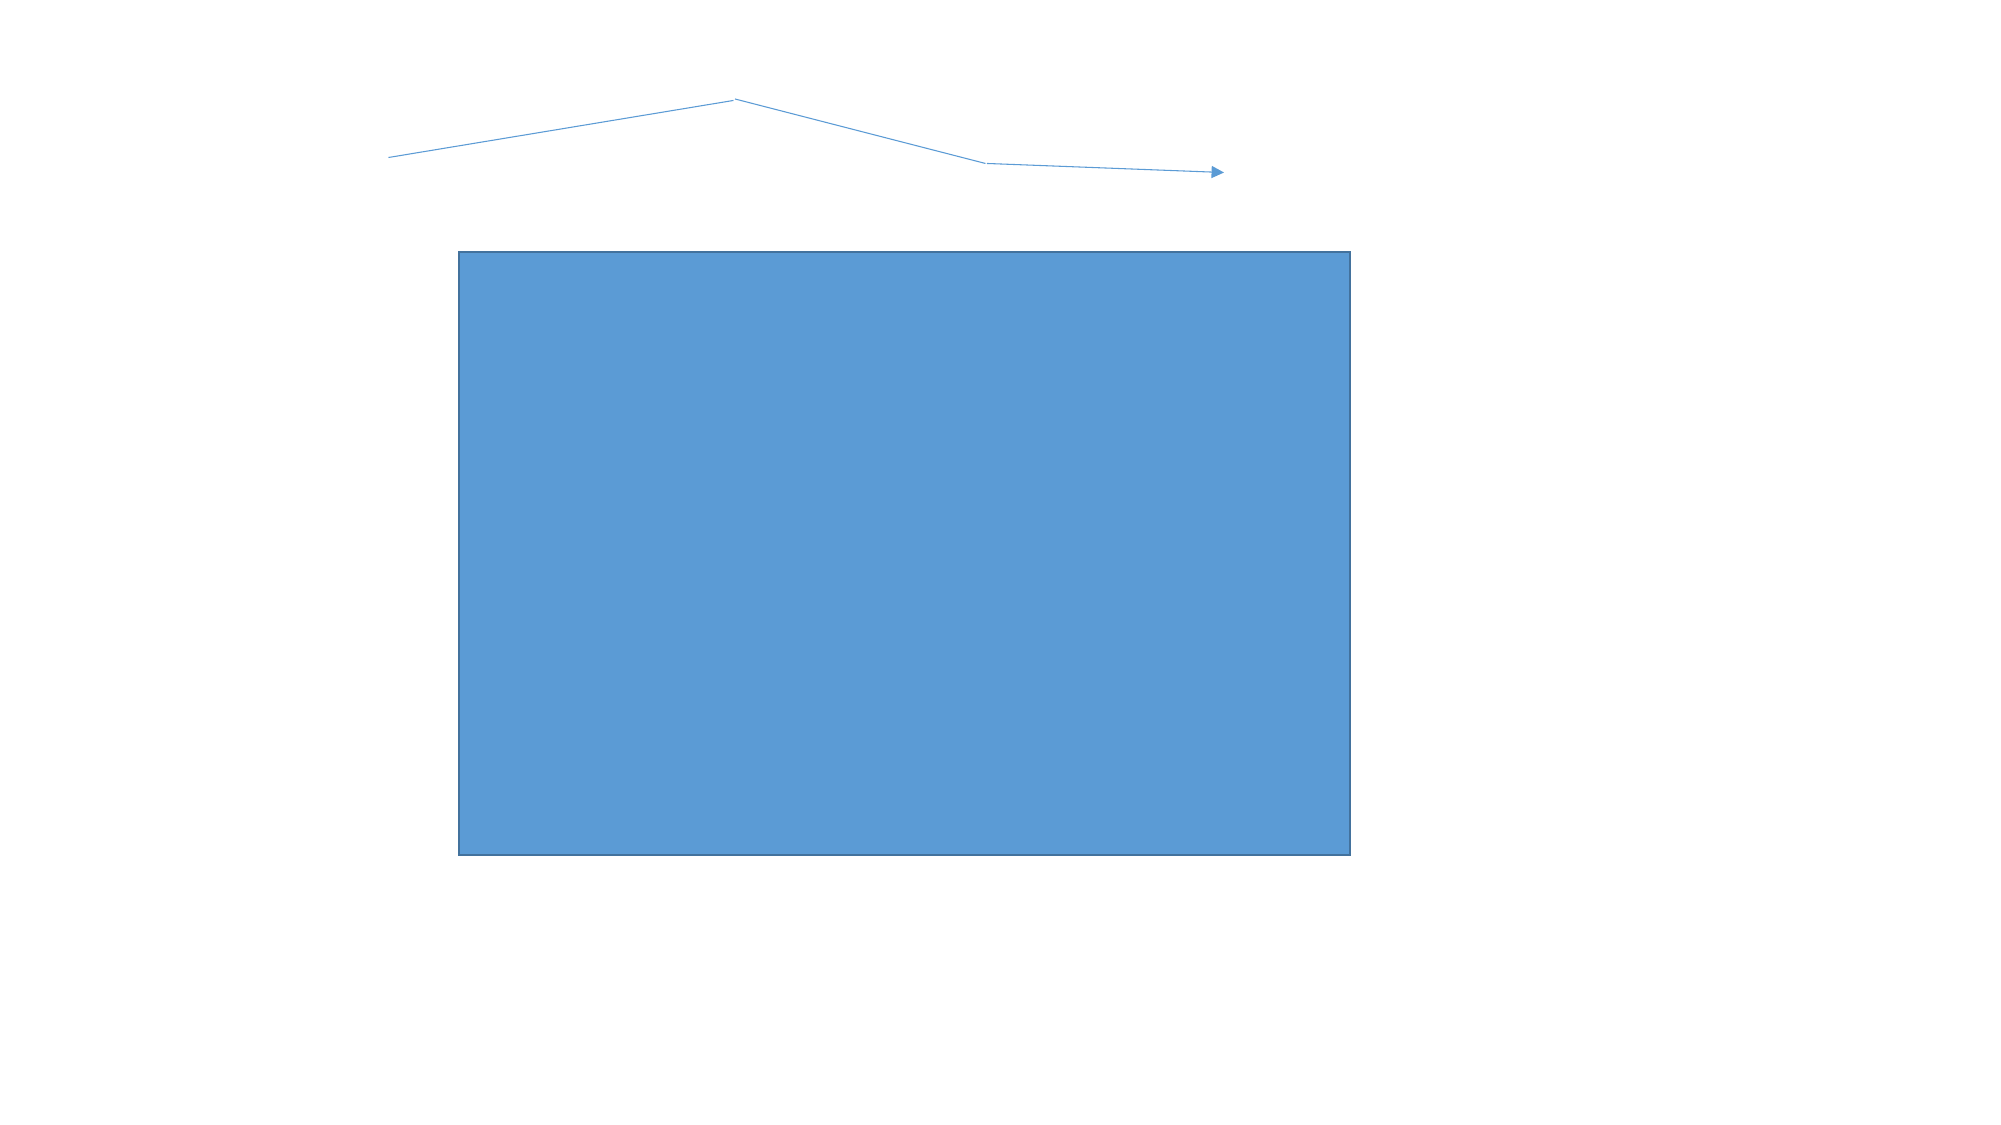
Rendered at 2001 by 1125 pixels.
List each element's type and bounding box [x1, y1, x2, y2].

text_box [734, 98, 986, 164]
text_box [458, 251, 1351, 856]
text_box [388, 100, 734, 158]
text_box [986, 163, 1224, 173]
